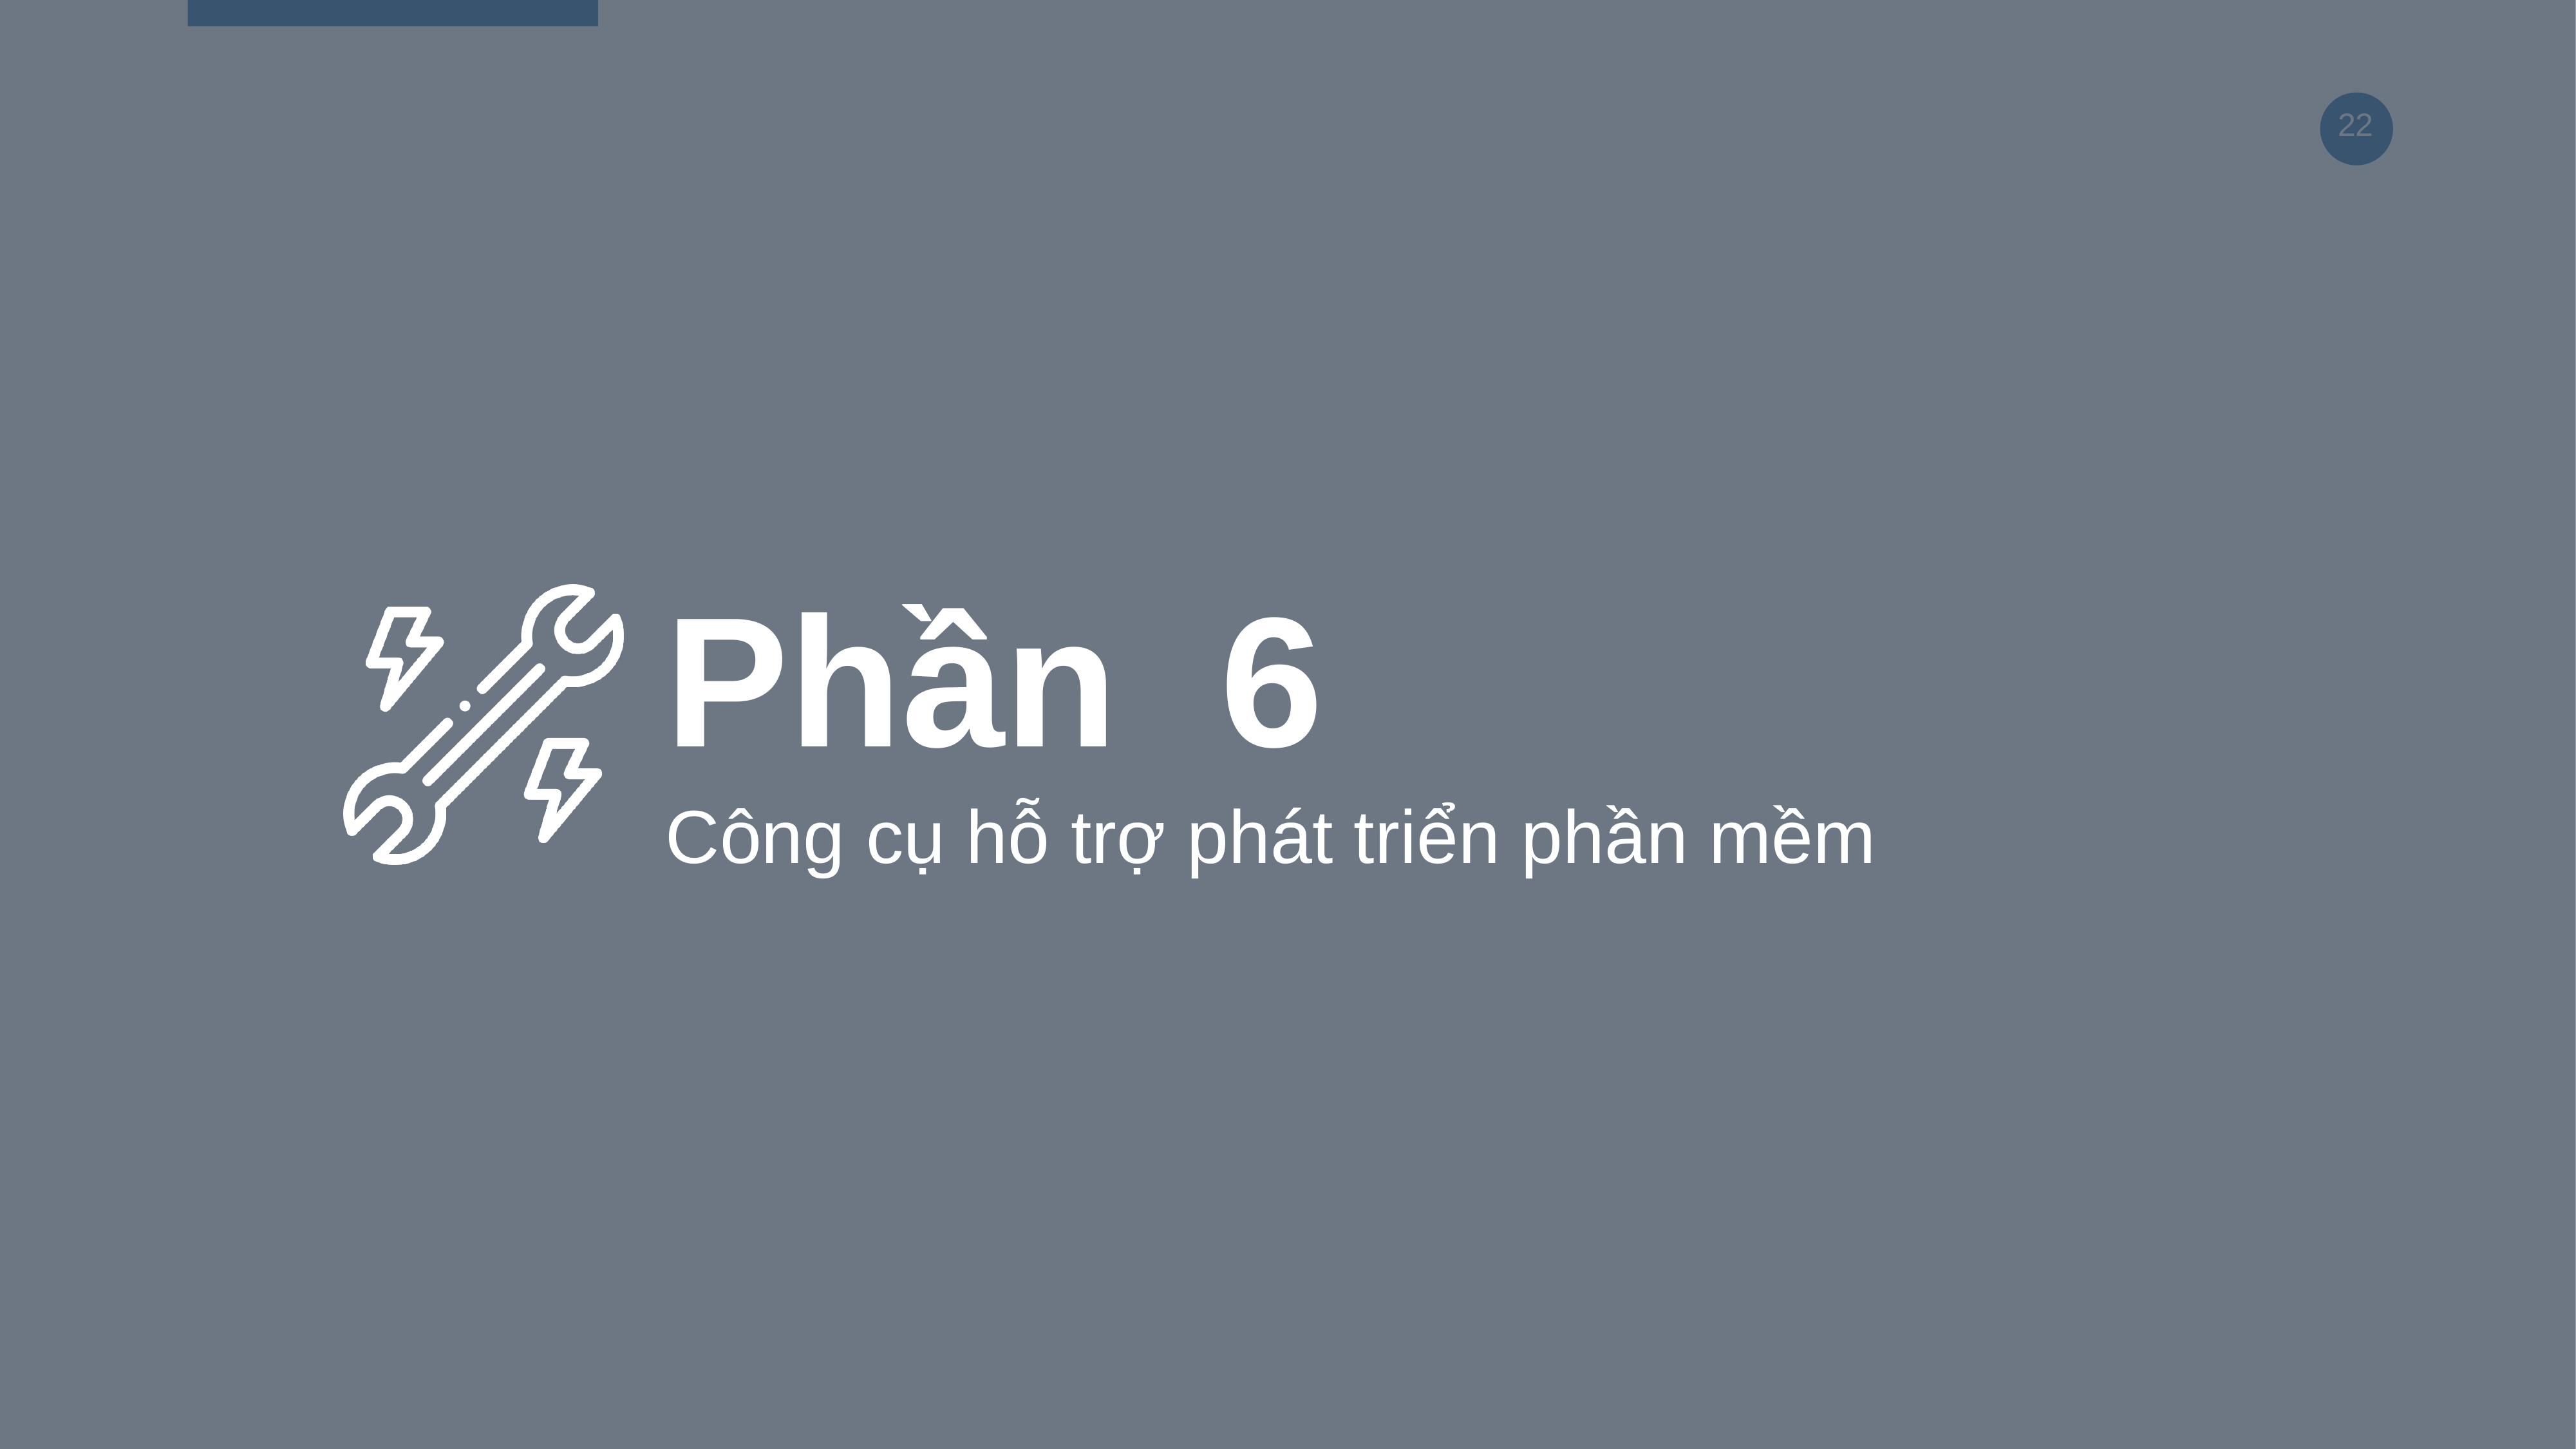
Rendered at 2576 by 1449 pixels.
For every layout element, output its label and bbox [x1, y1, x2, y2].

text_box [655, 582, 2346, 936]
picture [343, 584, 624, 865]
text_box [0, 0, 2576, 1449]
